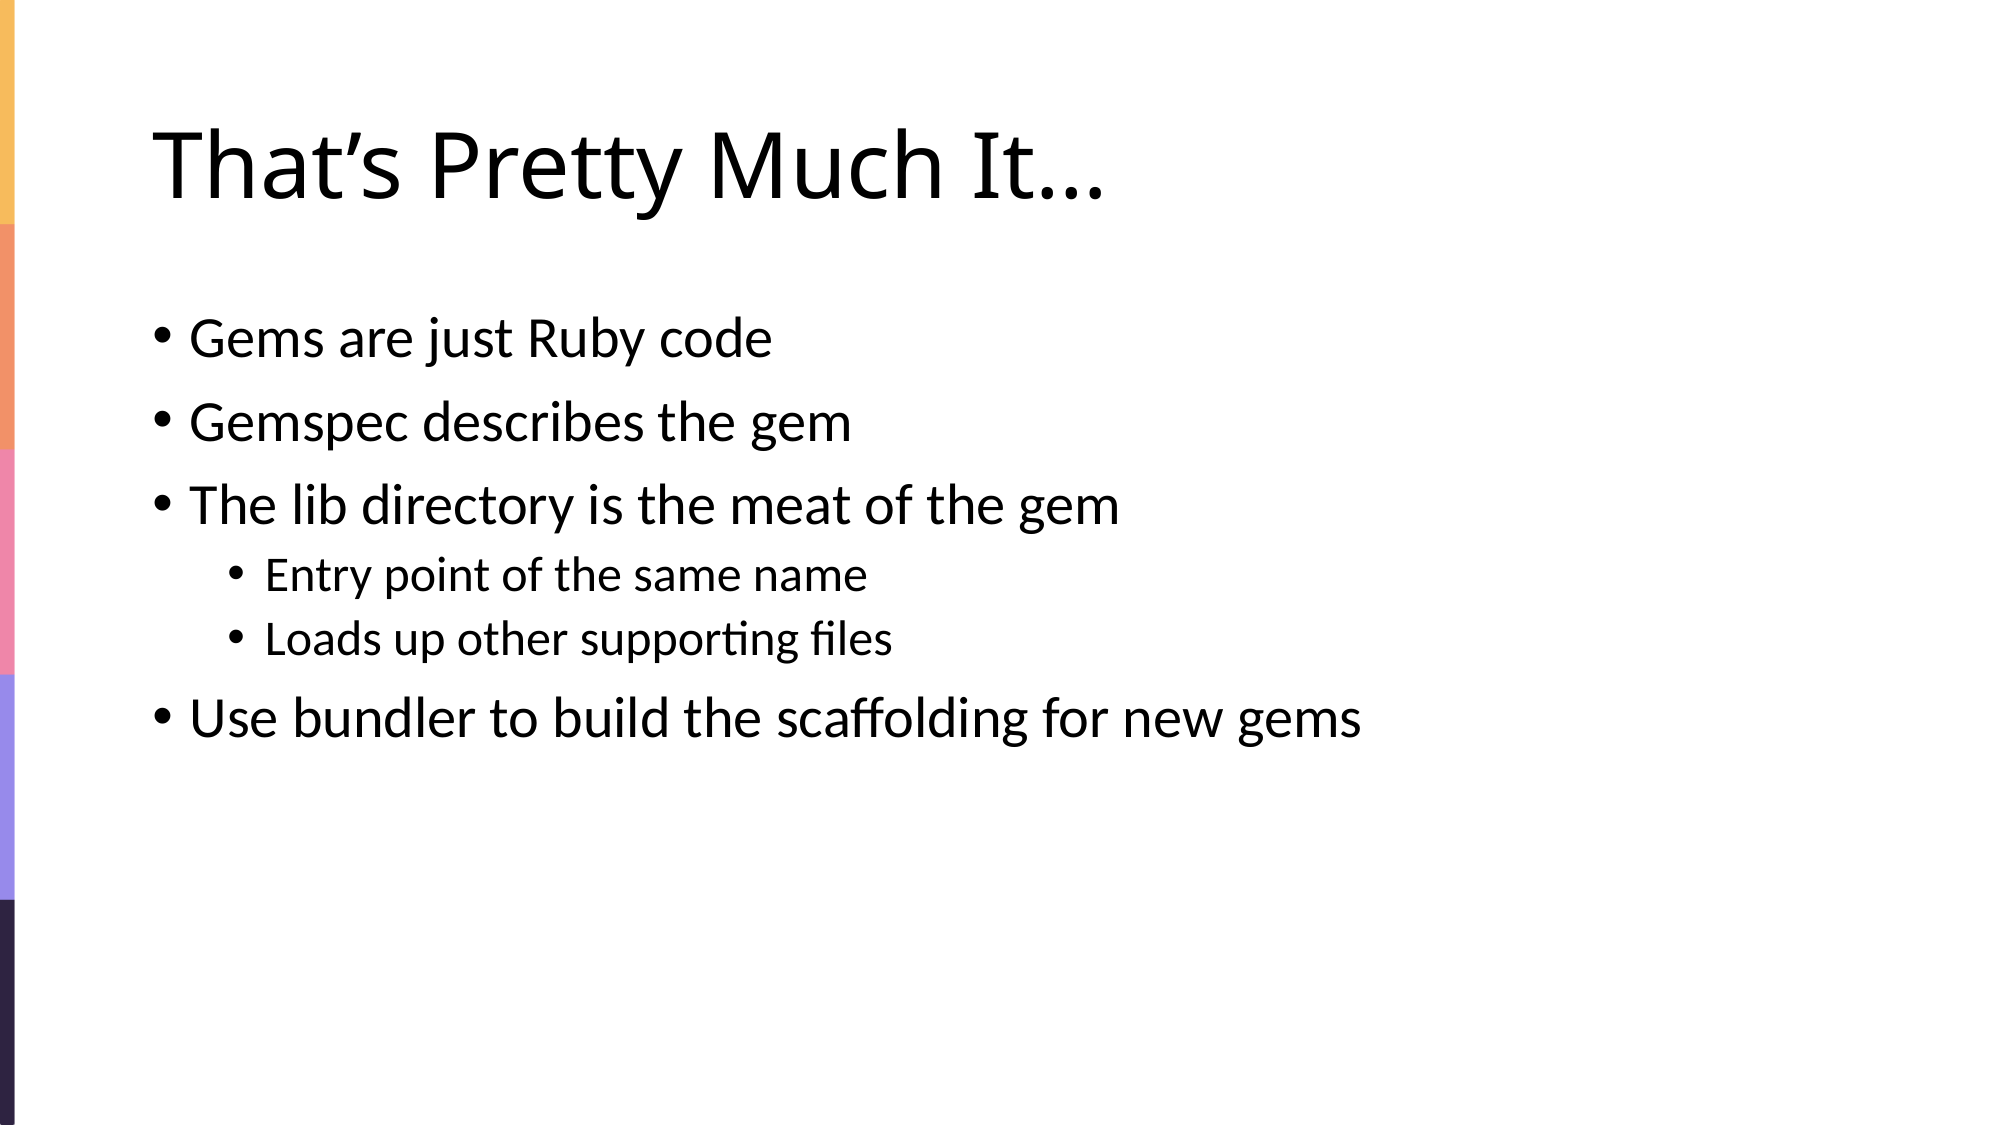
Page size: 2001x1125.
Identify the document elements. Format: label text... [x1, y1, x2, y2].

title That’s Pretty Much It… [137, 59, 1863, 278]
list Gems are just Ruby code Gemspec describes the gem The lib directory is the meat of the gem Entry point of the same name Loads up other supporting files Use bundler to build the scaffolding for new gems [137, 299, 1863, 1014]
picture [0, 0, 2001, 1125]
